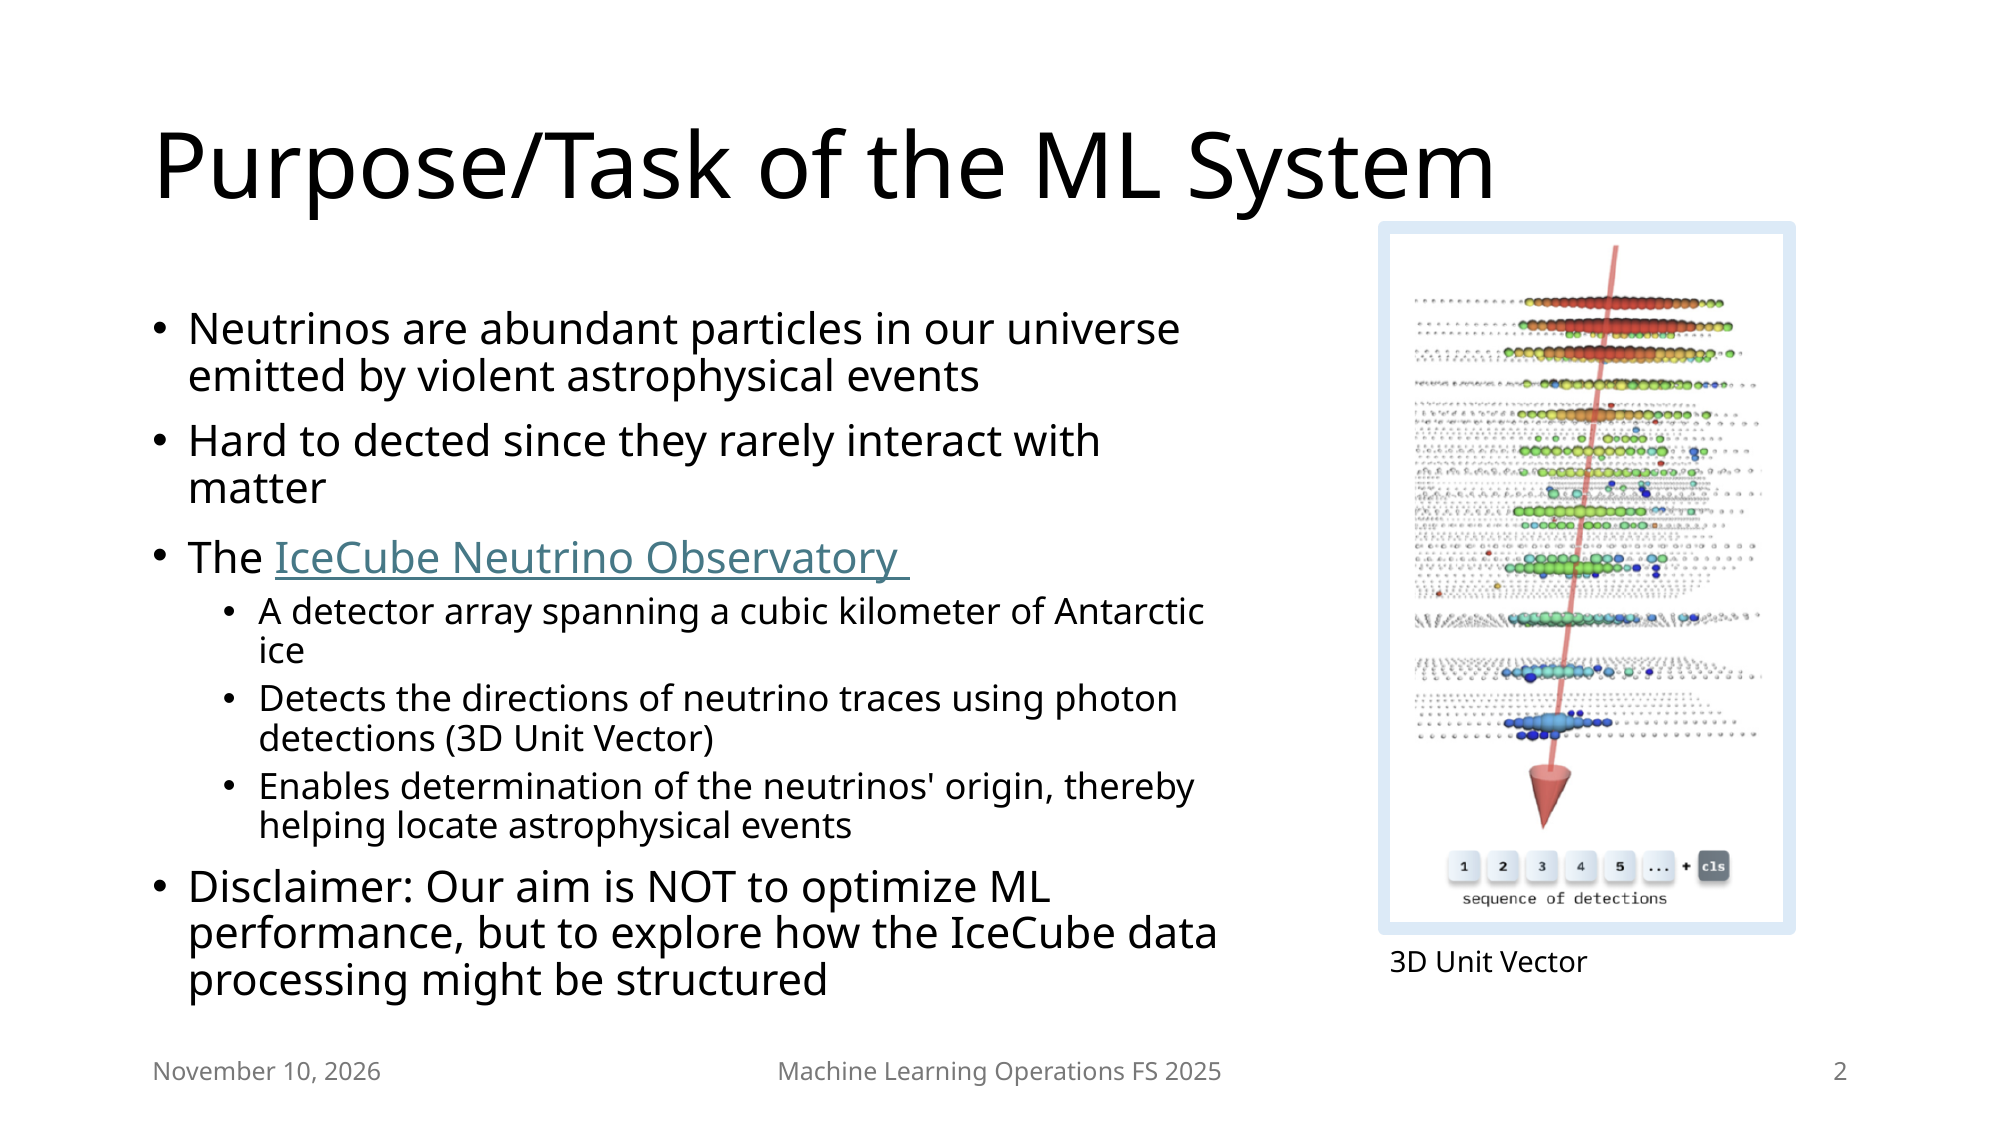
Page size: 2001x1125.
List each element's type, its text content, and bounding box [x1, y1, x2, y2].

title Purpose/Task of the ML System [137, 59, 1863, 278]
footer Machine Learning Operations FS 2025 [662, 1042, 1338, 1103]
list Neutrinos are abundant particles in our universe emitted by violent astrophysical events Hard to dected since they rarely interact with matter The IceCube Neutrino Observatory A detector array spanning a cubic kilometer of Antarctic ice Detects the directions of neutrino traces using photon detections (3D Unit Vector) Enables determination of the neutrinos' origin, thereby helping locate astrophysical events Disclaimer: Our aim is NOT to optimize ML performance, but to explore how the IceCube data processing might be structured [137, 299, 1247, 1014]
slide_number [137, 1042, 588, 1103]
slide_number 2 [1412, 1042, 1863, 1103]
text_box 3D Unit Vector [1375, 935, 1784, 986]
picture [1389, 233, 1784, 923]
